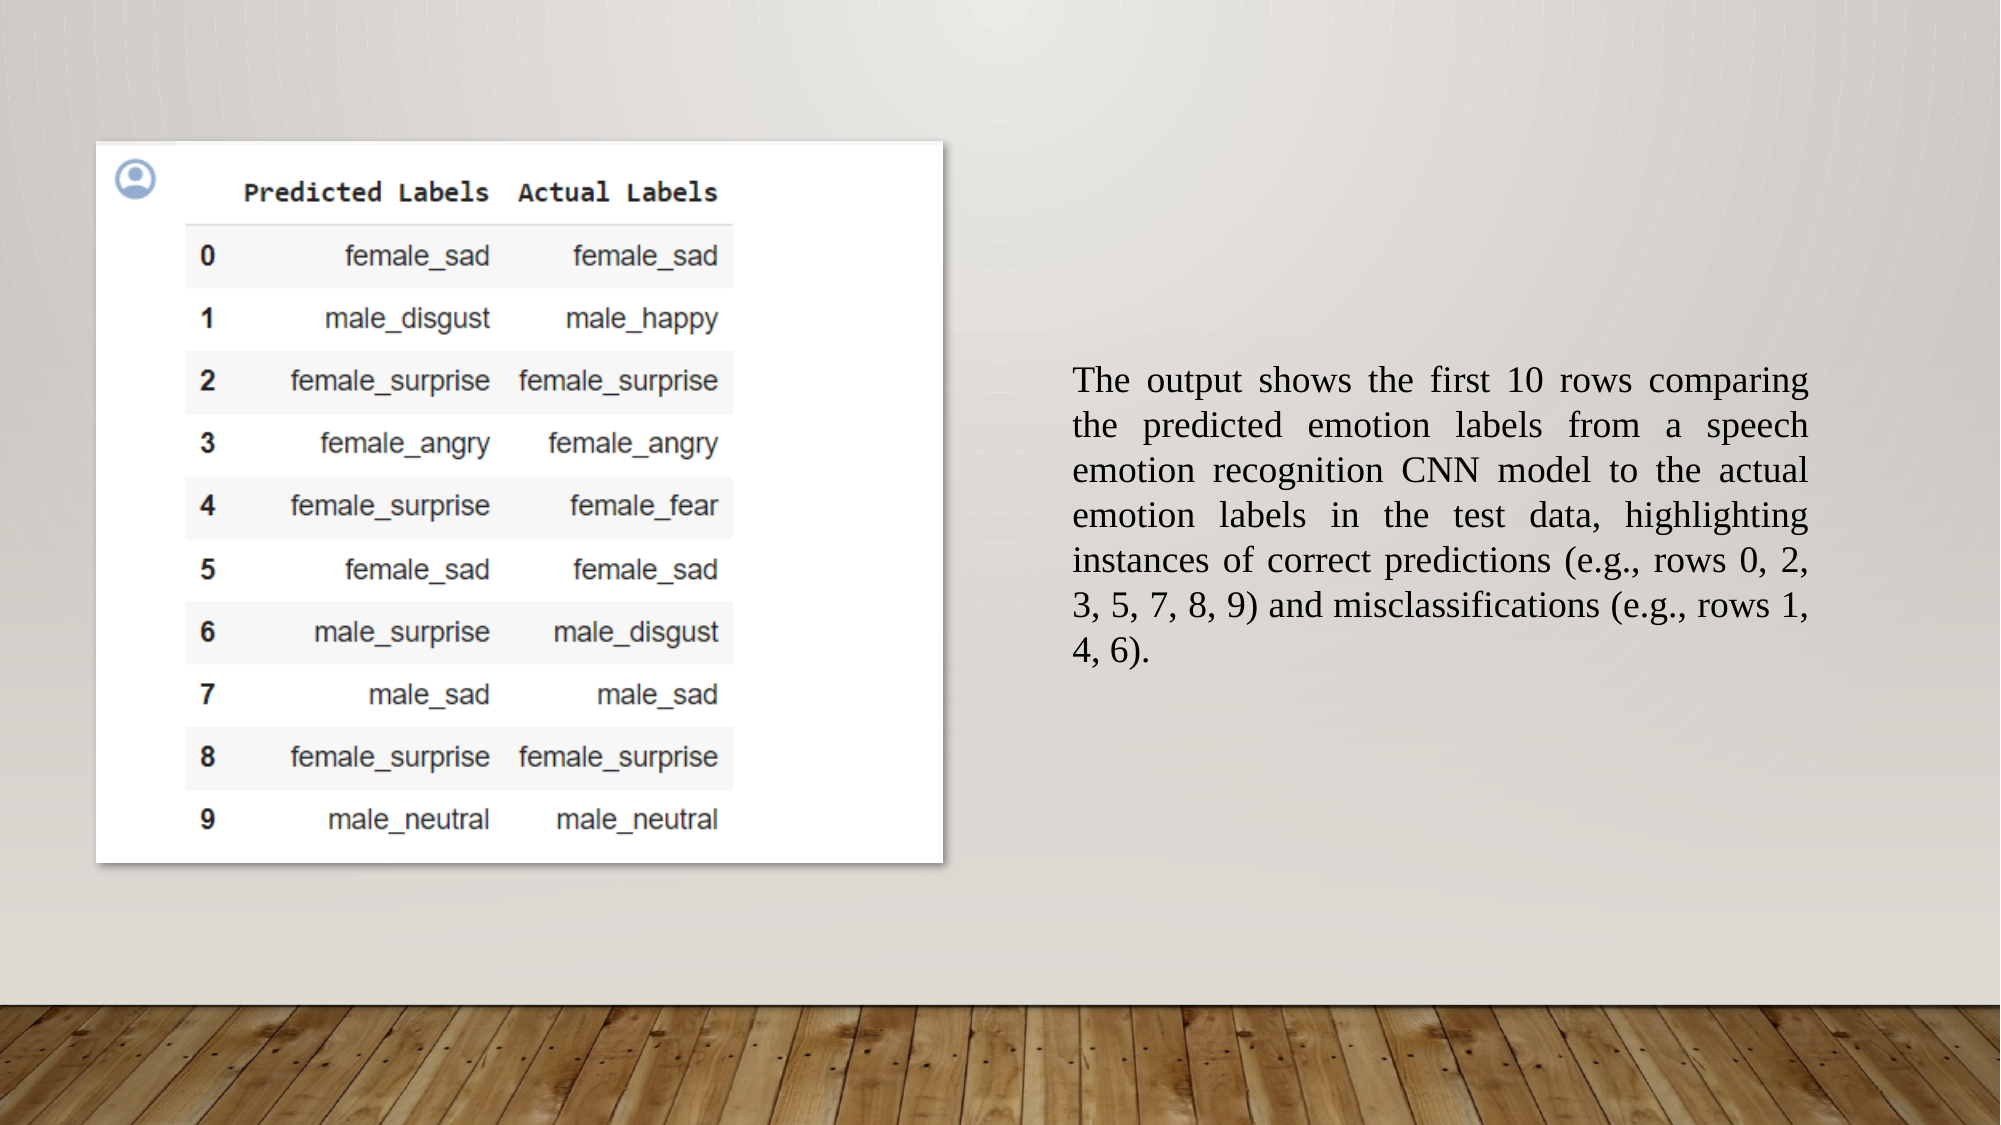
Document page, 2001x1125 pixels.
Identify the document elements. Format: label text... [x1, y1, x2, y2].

text_box The output shows the first 10 rows comparing the predicted emotion labels from a speech emotion recognition CNN model to the actual emotion labels in the test data, highlighting instances of correct predictions (e.g., rows 0, 2, 3, 5, 7, 8, 9) and misclassifications (e.g., rows 1, 4, 6). [1057, 347, 1825, 678]
picture [0, 1005, 2000, 1125]
picture [95, 140, 943, 864]
